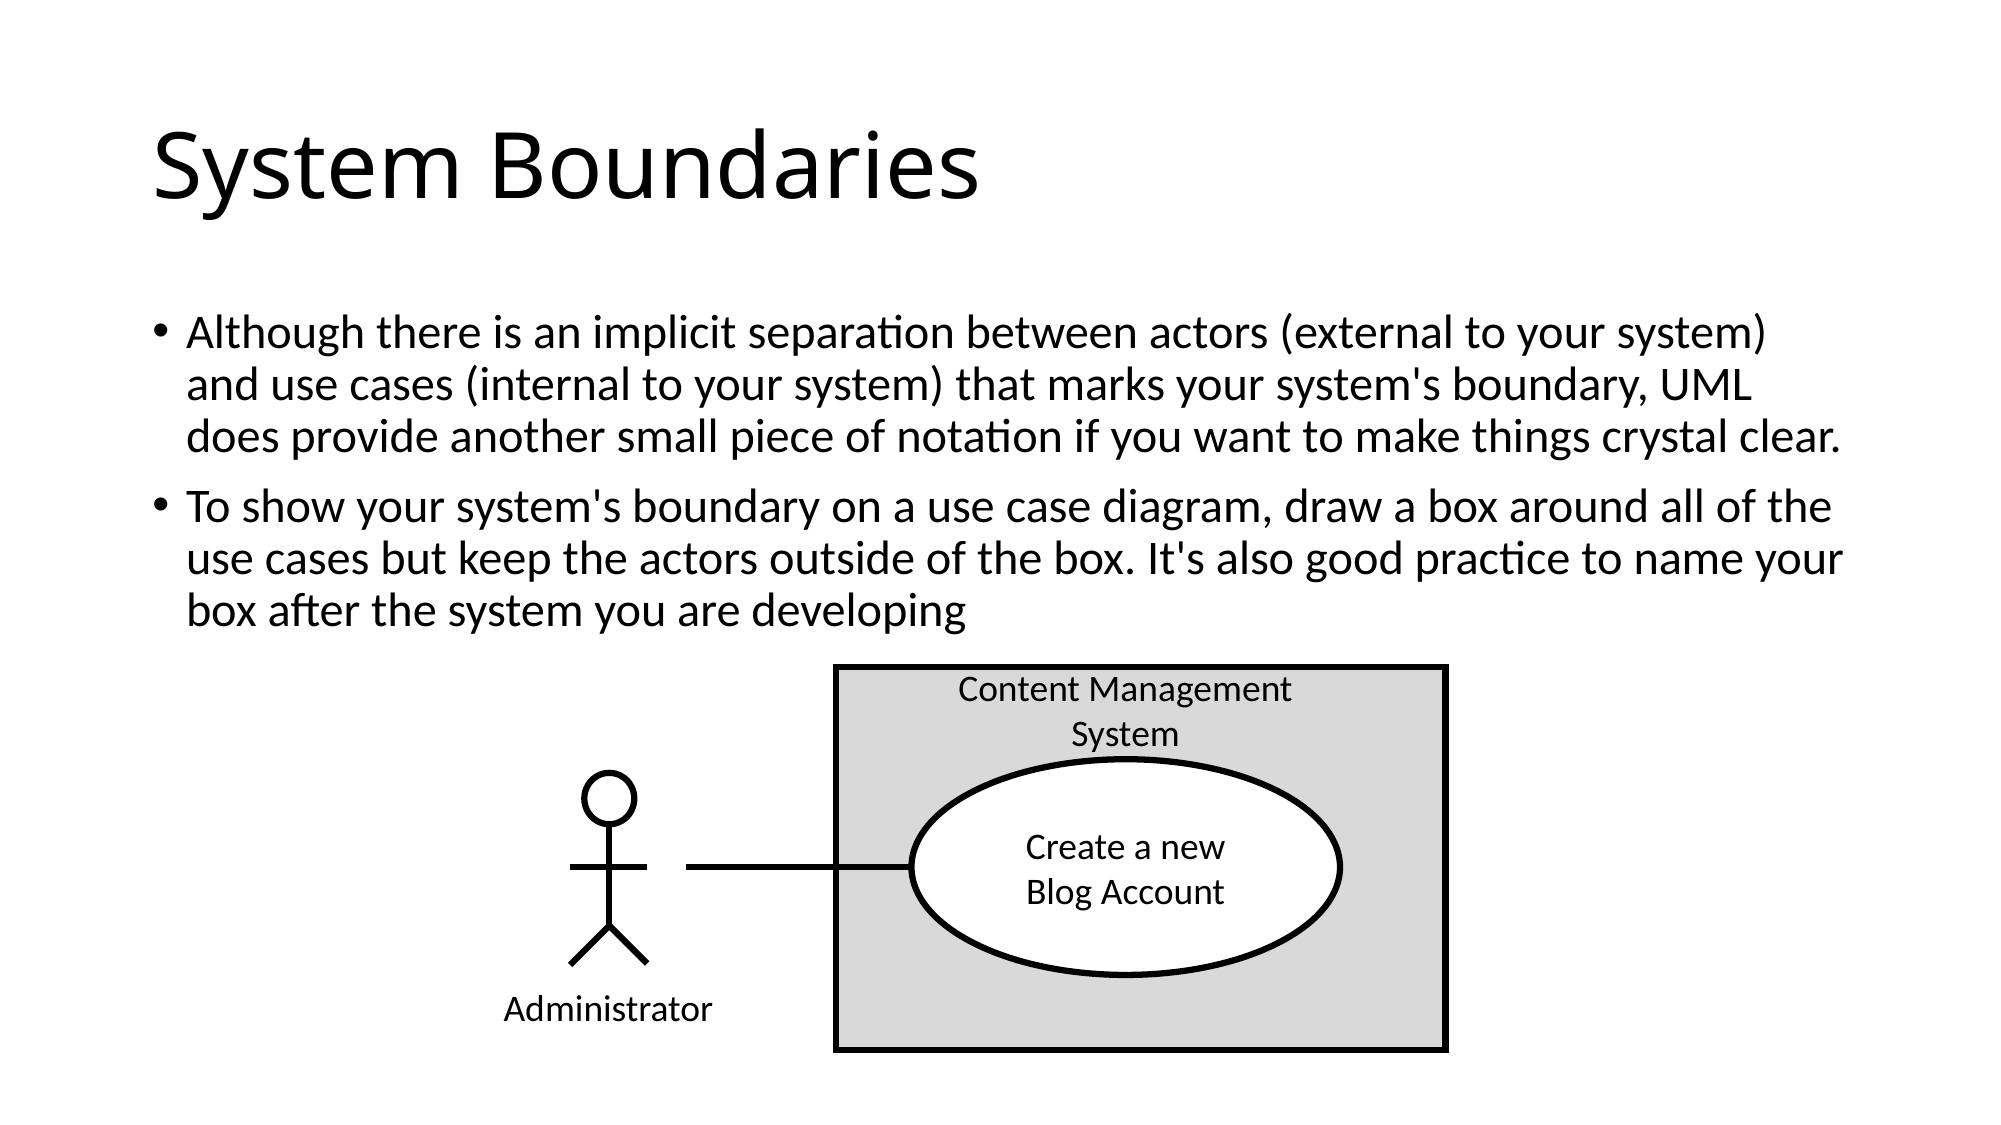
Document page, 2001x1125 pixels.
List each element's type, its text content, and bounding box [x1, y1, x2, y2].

text_box Create a new Blog Account [910, 762, 1342, 976]
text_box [569, 772, 648, 965]
list Although there is an implicit separation between actors (external to your system) and use cases (internal to your system) that marks your system's boundary, UML does provide another small piece of notation if you want to make things crystal clear. To show your system's boundary on a use case diagram, draw a box around all of the use cases but keep the actors outside of the box. It's also good practice to name your box after the system you are developing [137, 299, 1863, 683]
title System Boundaries [137, 59, 1863, 278]
text_box Administrator [488, 977, 729, 1037]
text_box Content Management System [943, 656, 1308, 762]
text_box [835, 666, 1447, 1051]
